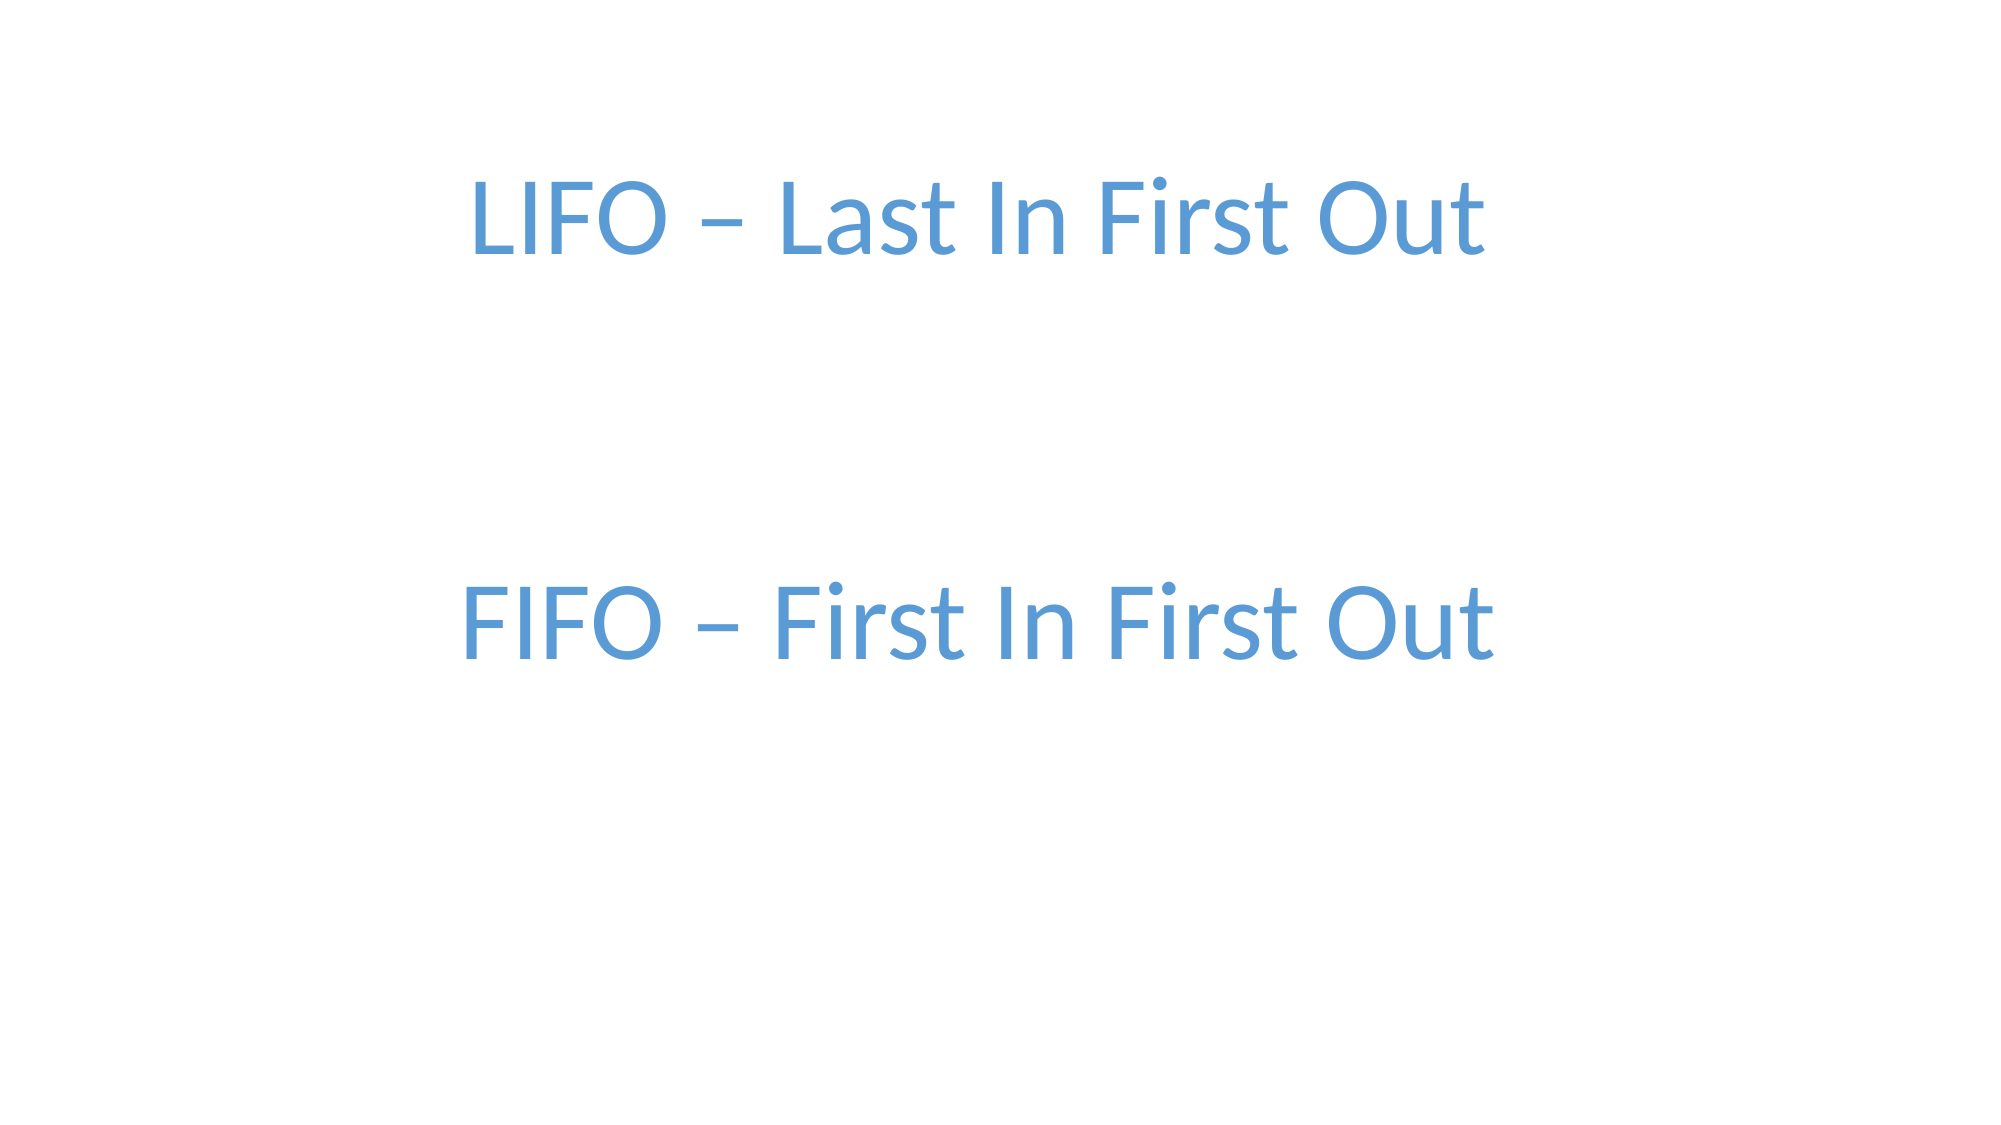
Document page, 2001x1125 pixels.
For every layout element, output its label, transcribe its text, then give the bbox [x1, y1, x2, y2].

text_box LIFO – Last In First Out FIFO – First In First Out [444, 134, 1513, 690]
